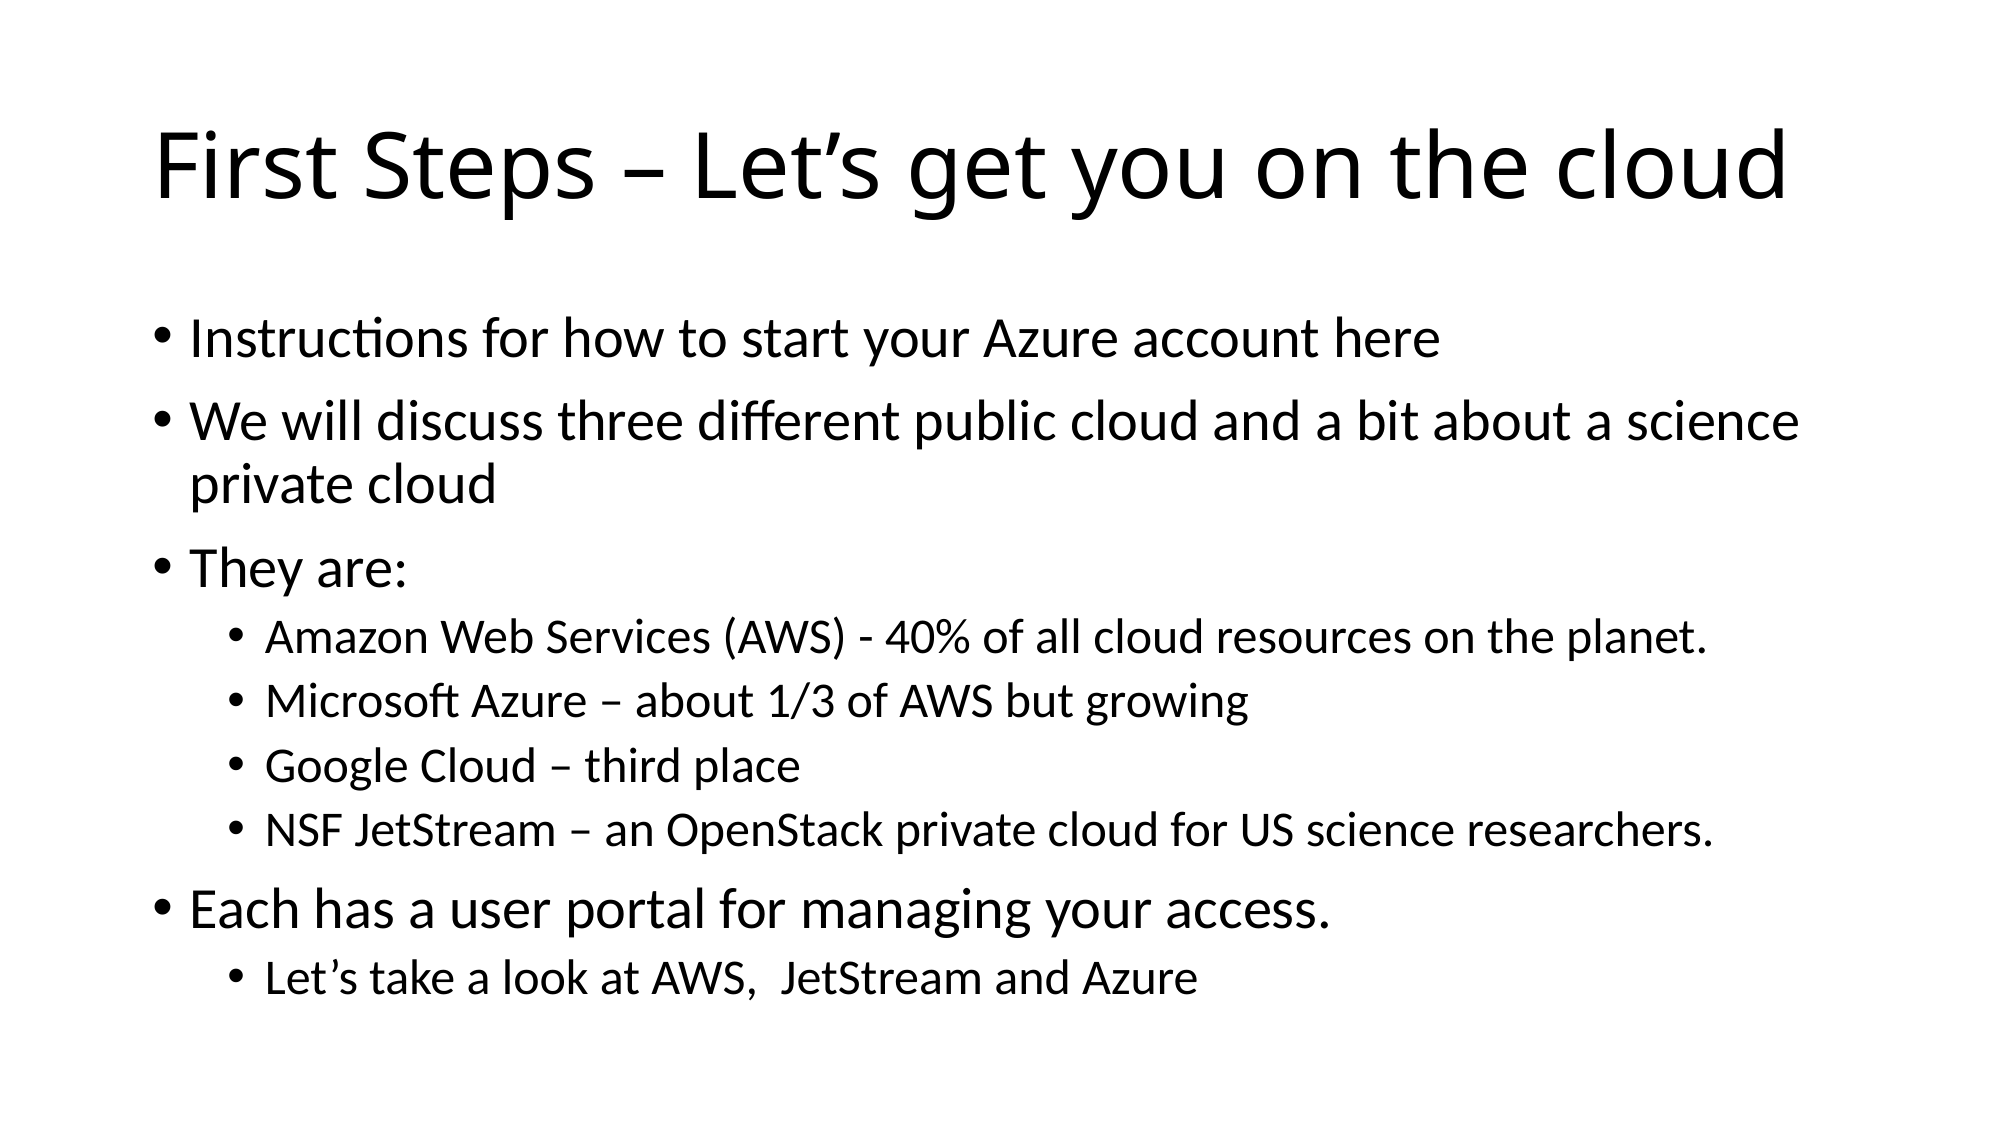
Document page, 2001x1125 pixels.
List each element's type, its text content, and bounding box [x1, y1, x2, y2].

title First Steps – Let’s get you on the cloud [137, 59, 1863, 278]
list Instructions for how to start your Azure account here We will discuss three different public cloud and a bit about a science private cloud They are: Amazon Web Services (AWS) - 40% of all cloud resources on the planet. Microsoft Azure – about 1/3 of AWS but growing Google Cloud – third place NSF JetStream – an OpenStack private cloud for US science researchers. Each has a user portal for managing your access. Let’s take a look at AWS, JetStream and Azure [137, 299, 1863, 1014]
